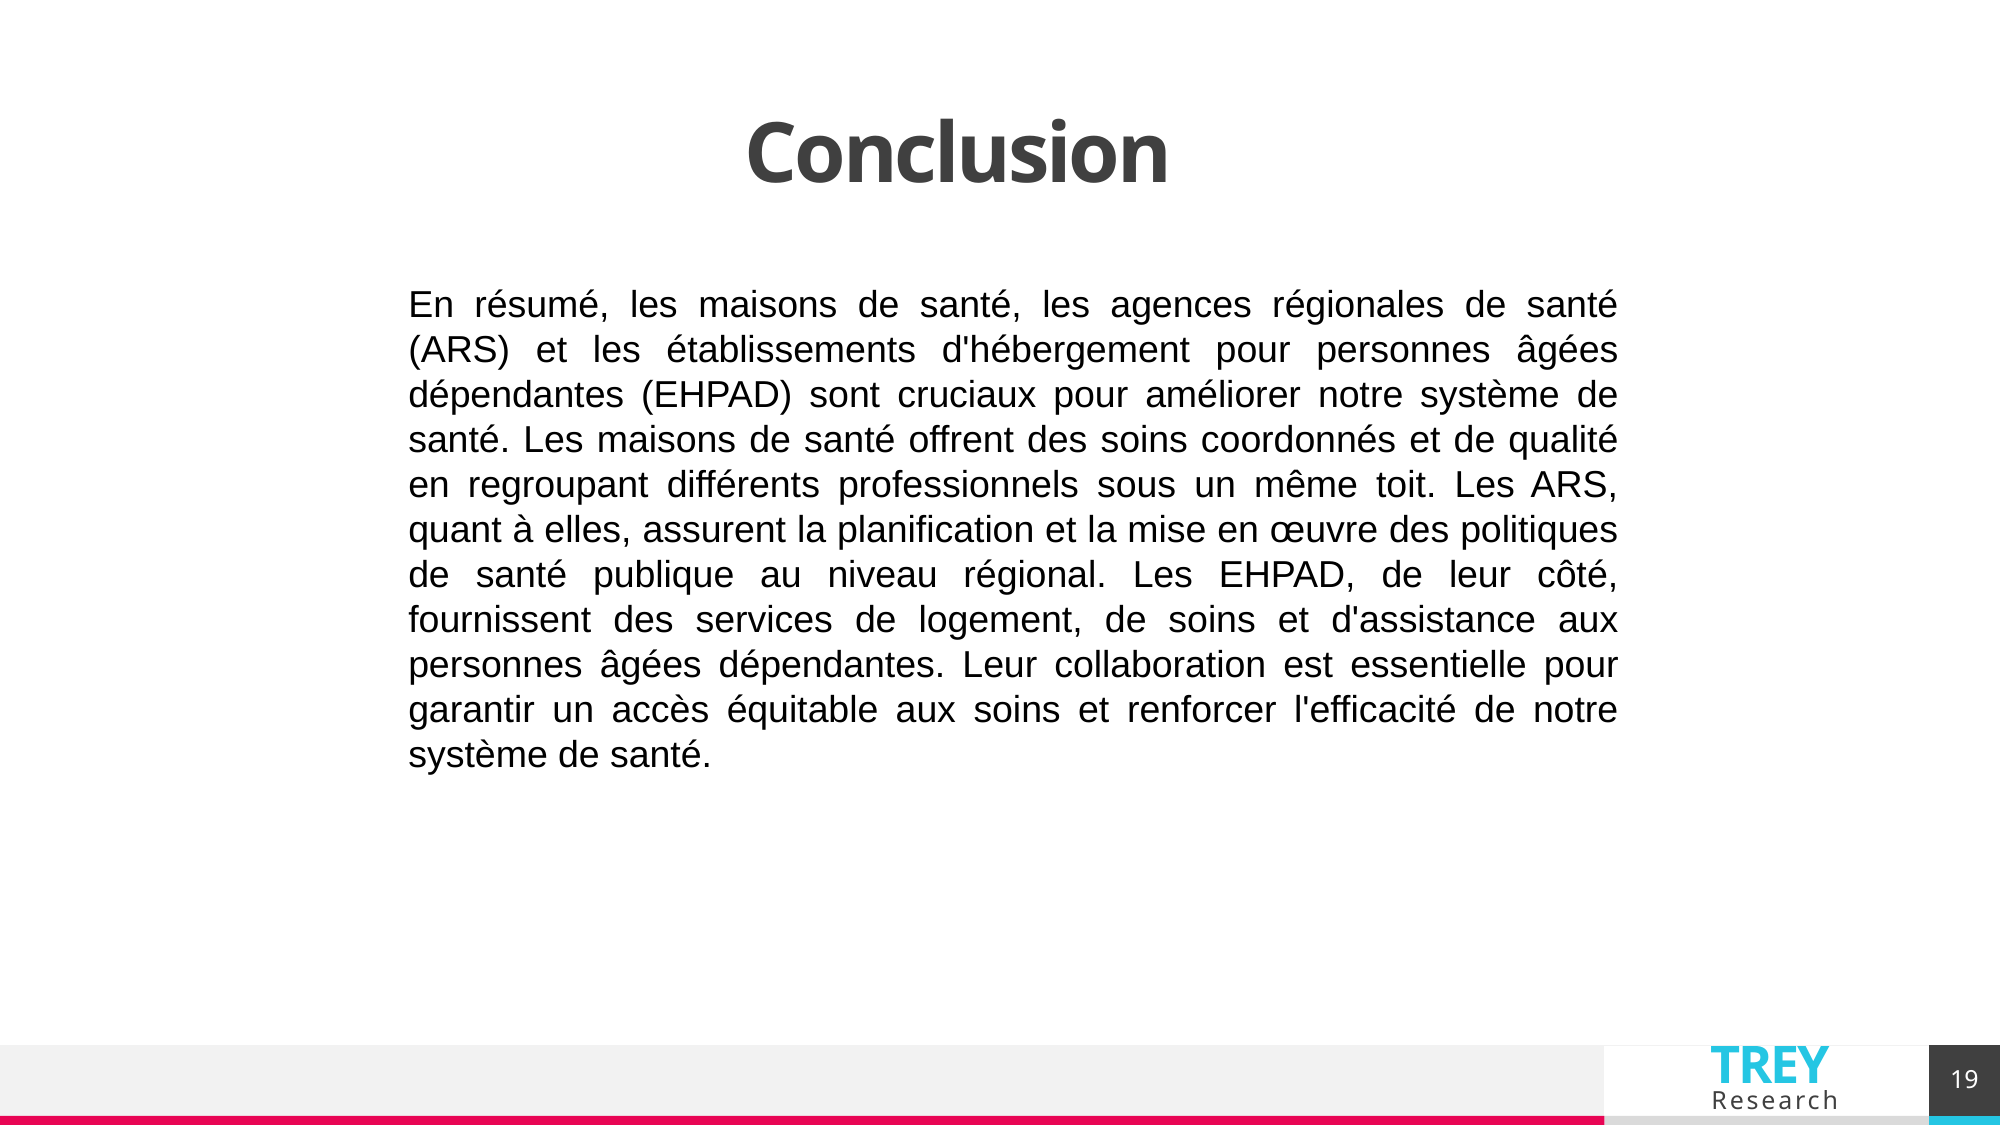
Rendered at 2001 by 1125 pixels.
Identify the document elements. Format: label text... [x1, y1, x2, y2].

title Conclusion [29, 120, 1888, 192]
slide_number 19 [1929, 1045, 2000, 1116]
text_box En résumé, les maisons de santé, les agences régionales de santé (ARS) et les établissements d'hébergement pour personnes âgées dépendantes (EHPAD) sont cruciaux pour améliorer notre système de santé. Les maisons de santé offrent des soins coordonnés et de qualité en regroupant différents professionnels sous un même toit. Les ARS, quant à elles, assurent la planification et la mise en œuvre des politiques de santé publique au niveau régional. Les EHPAD, de leur côté, fournissent des services de logement, de soins et d'assistance aux personnes âgées dépendantes. Leur collaboration est essentielle pour garantir un accès équitable aux soins et renforcer l'efficacité de notre système de santé. [393, 272, 1634, 828]
